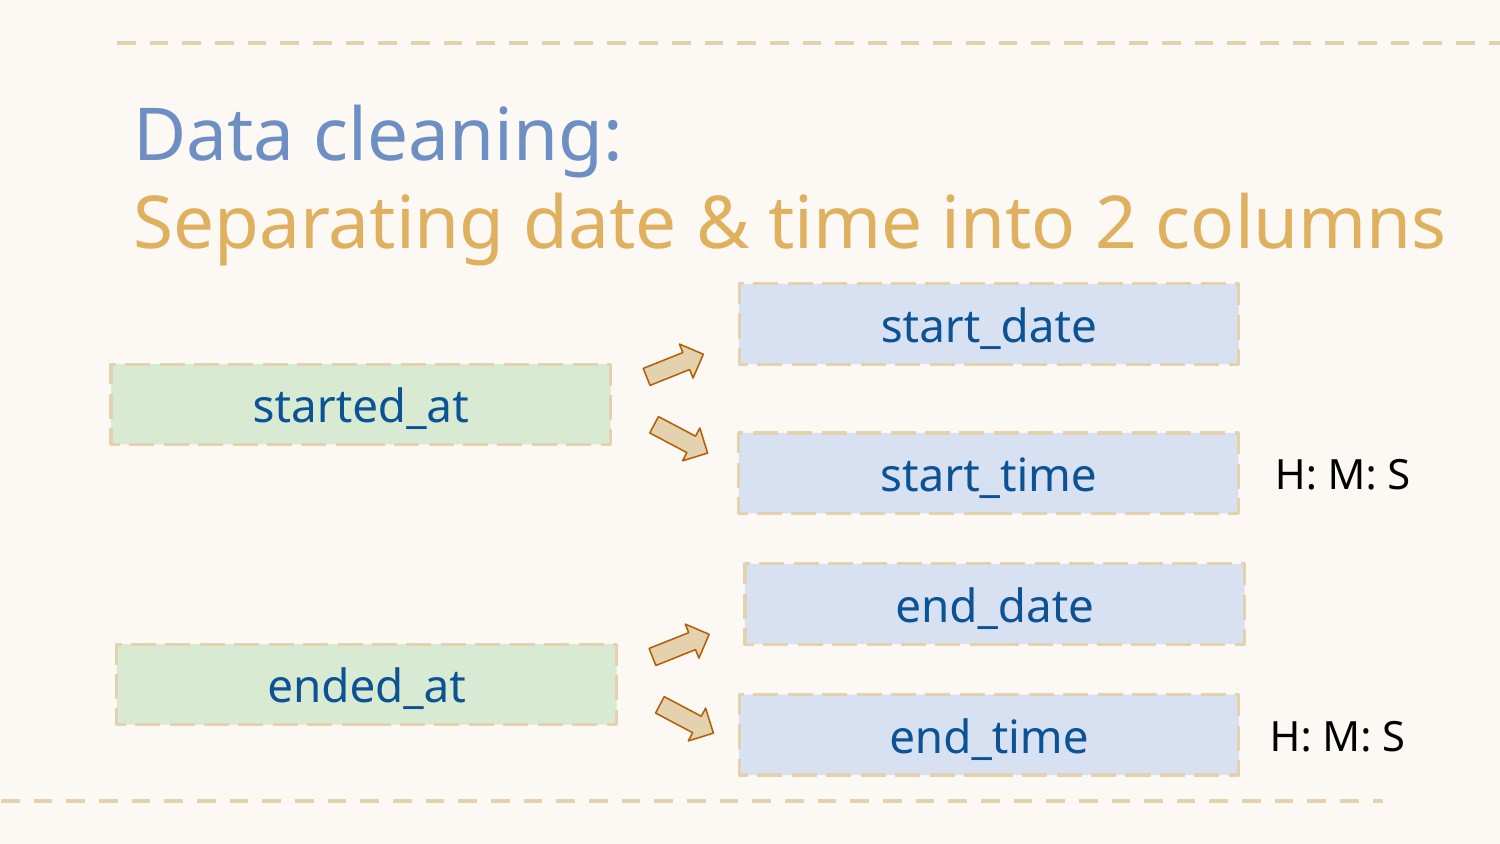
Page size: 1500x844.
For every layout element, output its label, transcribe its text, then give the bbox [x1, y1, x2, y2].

text_box [643, 344, 704, 386]
text_box [649, 416, 708, 461]
text_box start_time [738, 432, 1239, 514]
text_box end_time [739, 694, 1239, 776]
text_box H: M: S [1254, 694, 1456, 776]
text_box [649, 624, 710, 666]
title Data cleaning: Separating date & time into 2 columns [118, 72, 1500, 284]
text_box start_date [739, 283, 1239, 365]
text_box end_date [744, 563, 1245, 645]
text_box [655, 696, 714, 741]
text_box ended_at [116, 644, 617, 725]
text_box started_at [111, 364, 611, 445]
text_box H: M: S [1259, 432, 1461, 514]
